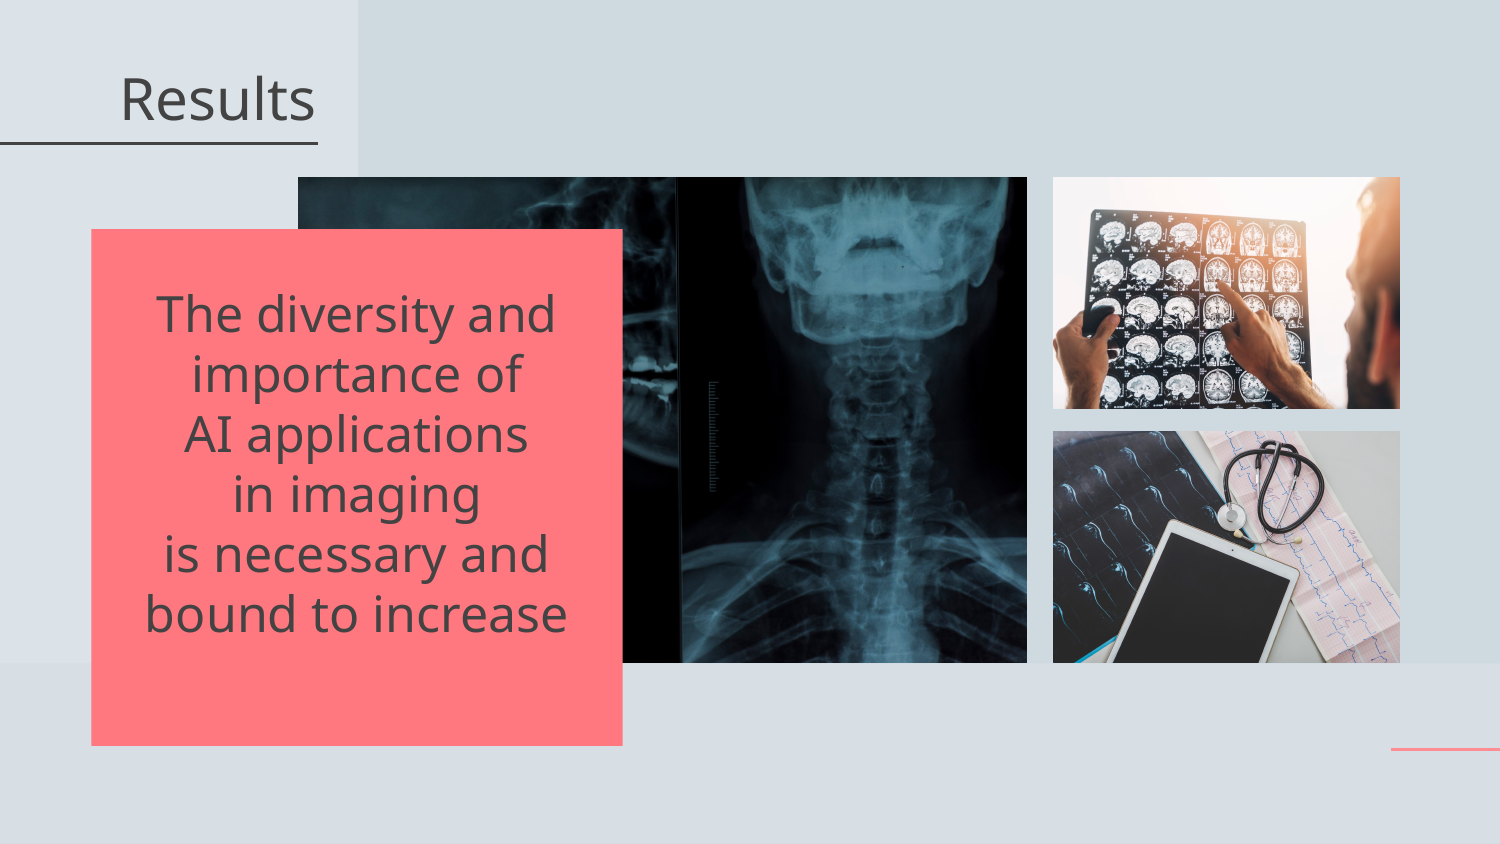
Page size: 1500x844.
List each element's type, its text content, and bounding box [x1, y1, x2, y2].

picture [1052, 431, 1400, 664]
text_box [91, 610, 623, 746]
text_box [91, 229, 293, 315]
picture [298, 177, 1027, 664]
slide_number [1380, 745, 1432, 811]
title Results [0, 99, 332, 148]
picture [1052, 177, 1400, 410]
subtitle The diversity and importance of AI applications in imaging is necessary and bound to increase [91, 315, 293, 610]
